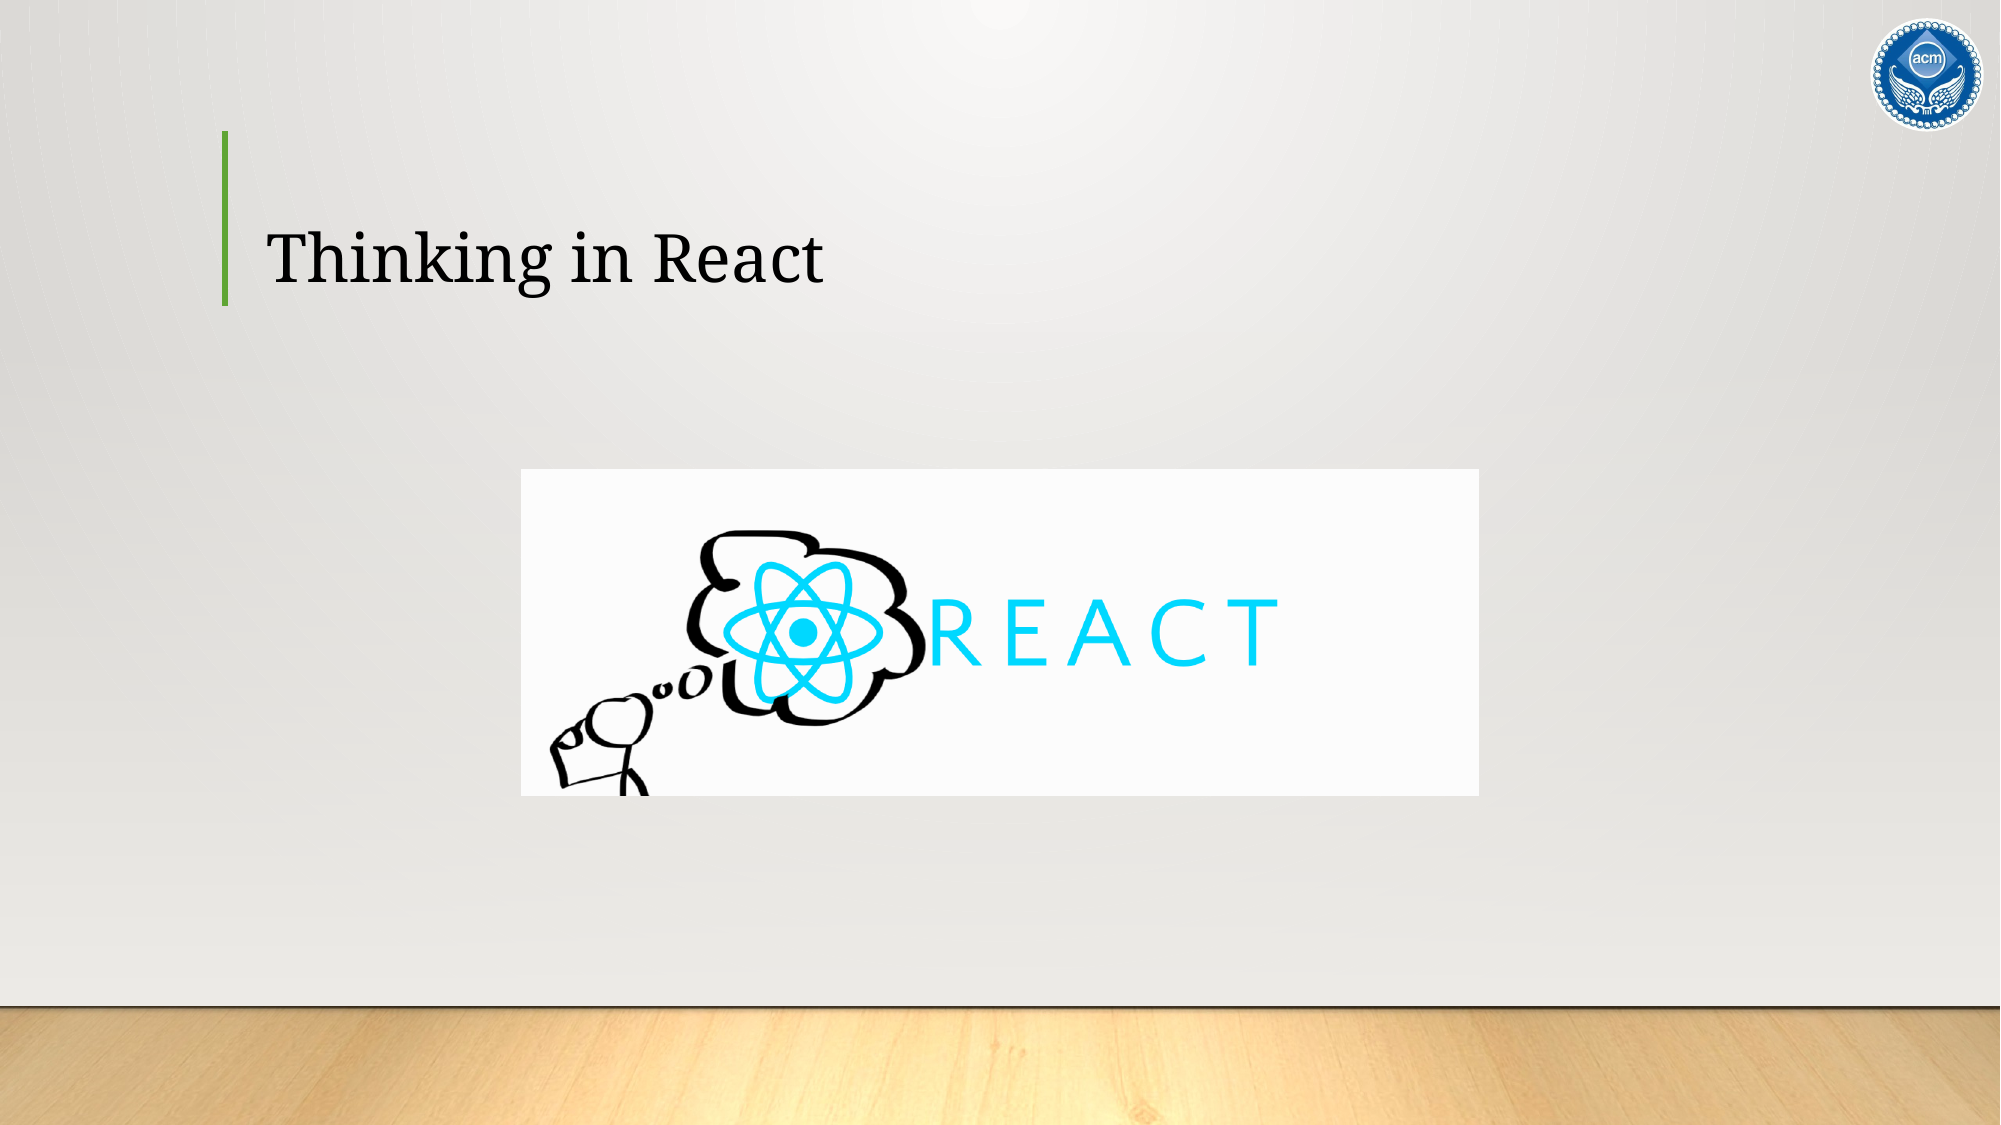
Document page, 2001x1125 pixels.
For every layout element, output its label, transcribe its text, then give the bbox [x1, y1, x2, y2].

picture [0, 1006, 2000, 1125]
picture [1870, 17, 1984, 132]
picture [520, 469, 1479, 796]
title Thinking in React [251, 131, 1814, 305]
